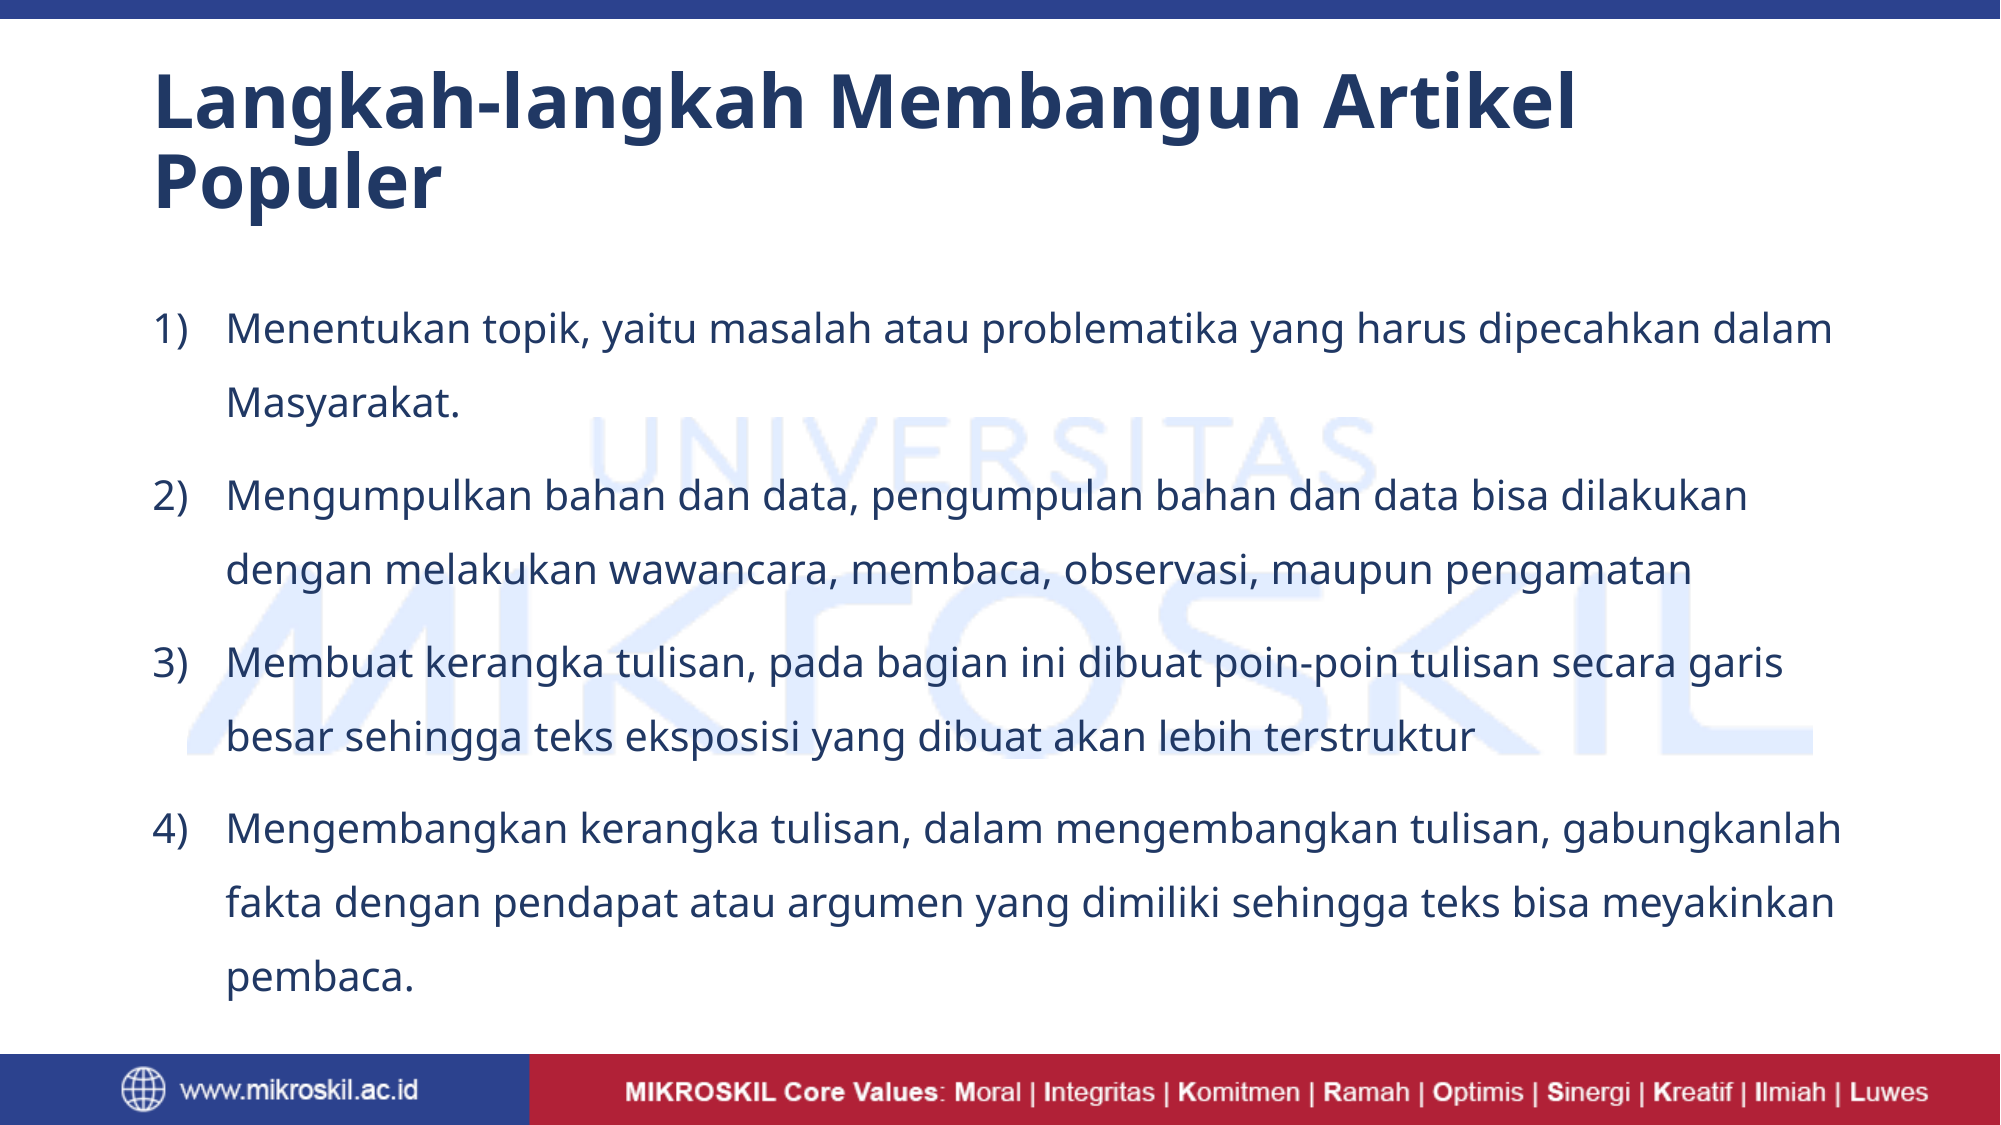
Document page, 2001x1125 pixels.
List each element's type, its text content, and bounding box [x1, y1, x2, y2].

picture [0, 1054, 2000, 1125]
title Langkah-langkah Membangun Artikel Populer [137, 59, 1863, 229]
picture [0, 0, 2000, 19]
list Menentukan topik, yaitu masalah atau problematika yang harus dipecahkan dalam Masyarakat. Mengumpulkan bahan dan data, pengumpulan bahan dan data bisa dilakukan dengan melakukan wawancara, membaca, observasi, maupun pengamatan Membuat kerangka tulisan, pada bagian ini dibuat poin-poin tulisan secara garis besar sehingga teks eksposisi yang dibuat akan lebih terstruktur Mengembangkan kerangka tulisan, dalam mengembangkan tulisan, gabungkanlah fakta dengan pendapat atau argumen yang dimiliki sehingga teks bisa meyakinkan pembaca. [137, 270, 1863, 1014]
